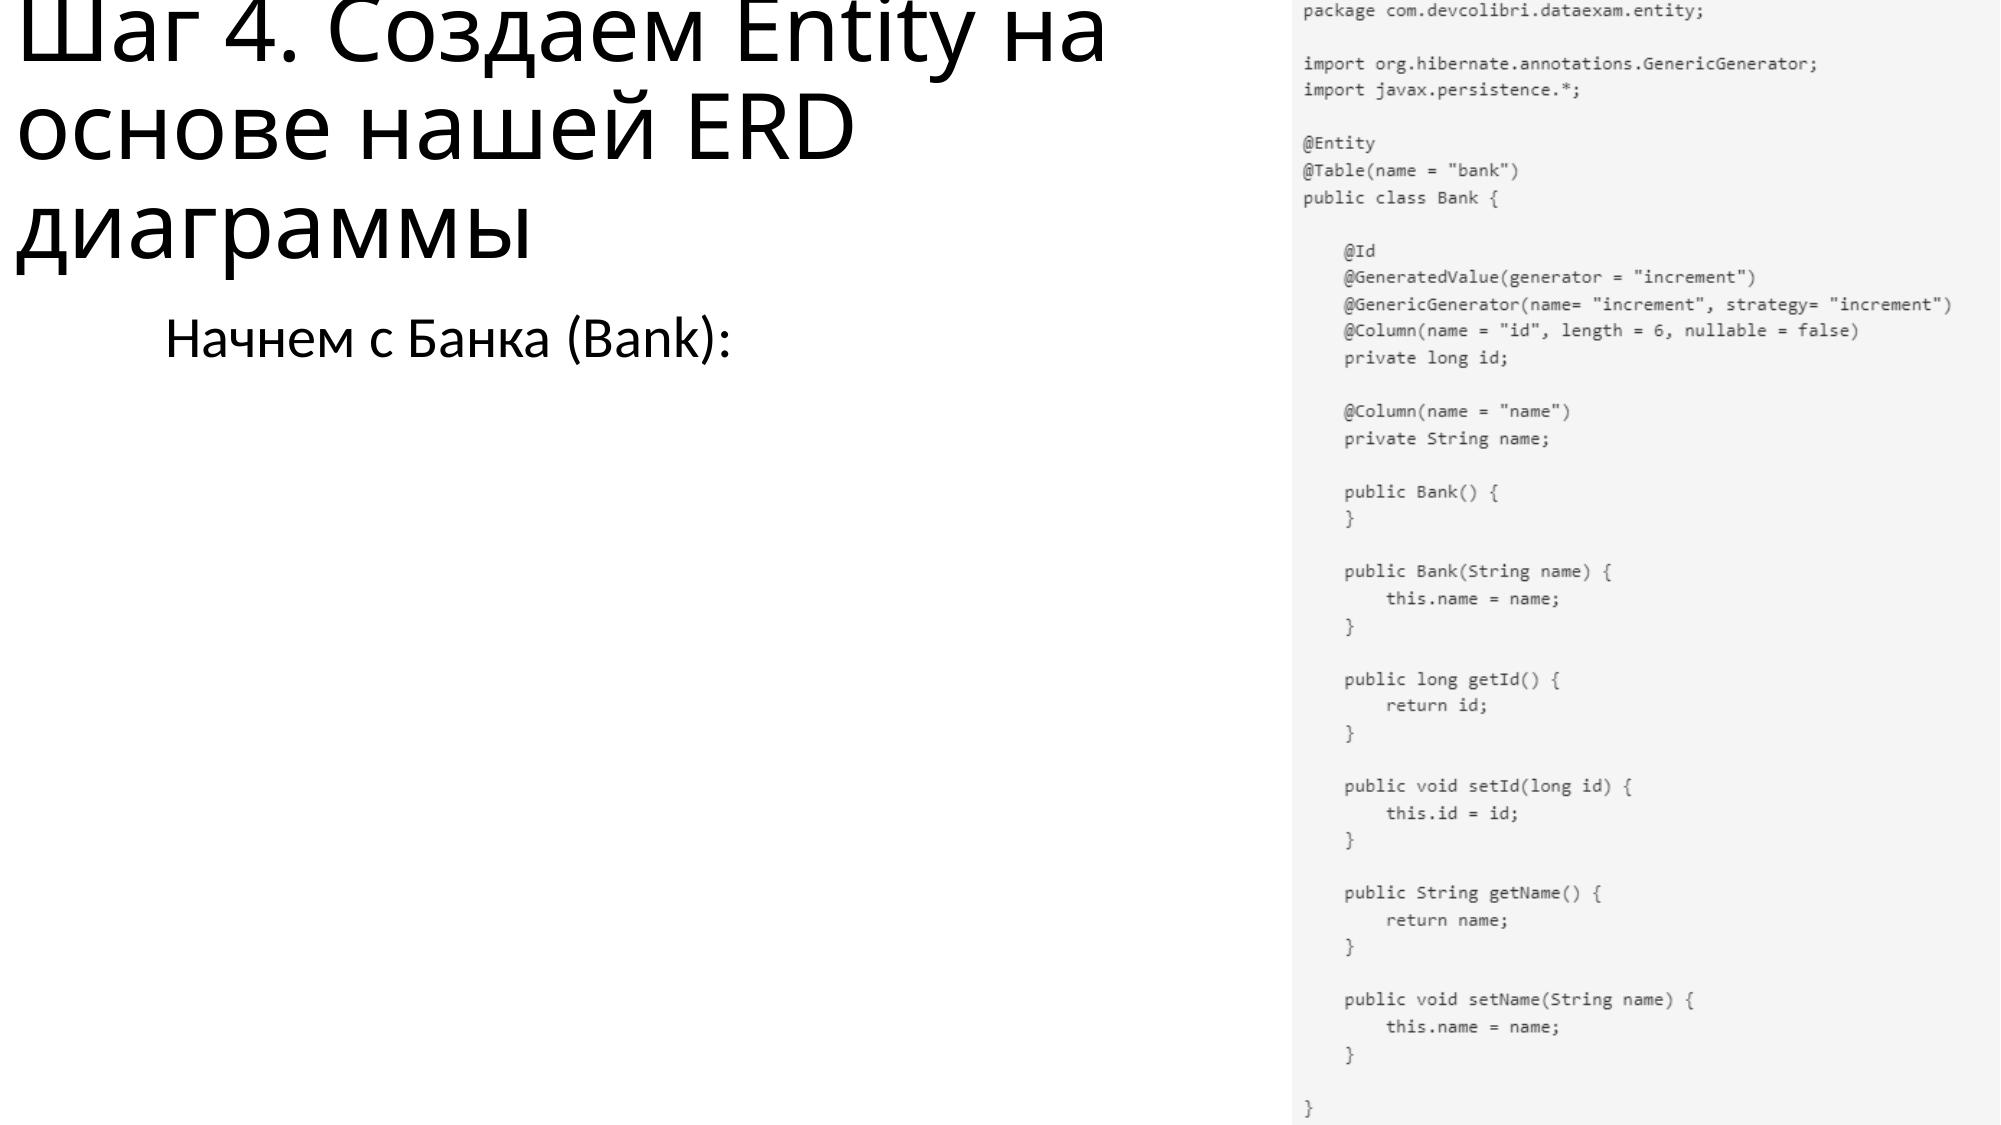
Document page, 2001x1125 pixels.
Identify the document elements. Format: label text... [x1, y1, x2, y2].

picture [1292, 0, 2000, 1125]
title Шаг 4. Создаем Entity на основе нашей ERD диаграммы [0, 3, 1292, 258]
list Начнем с Банка (Bank): [0, 299, 1292, 1014]
